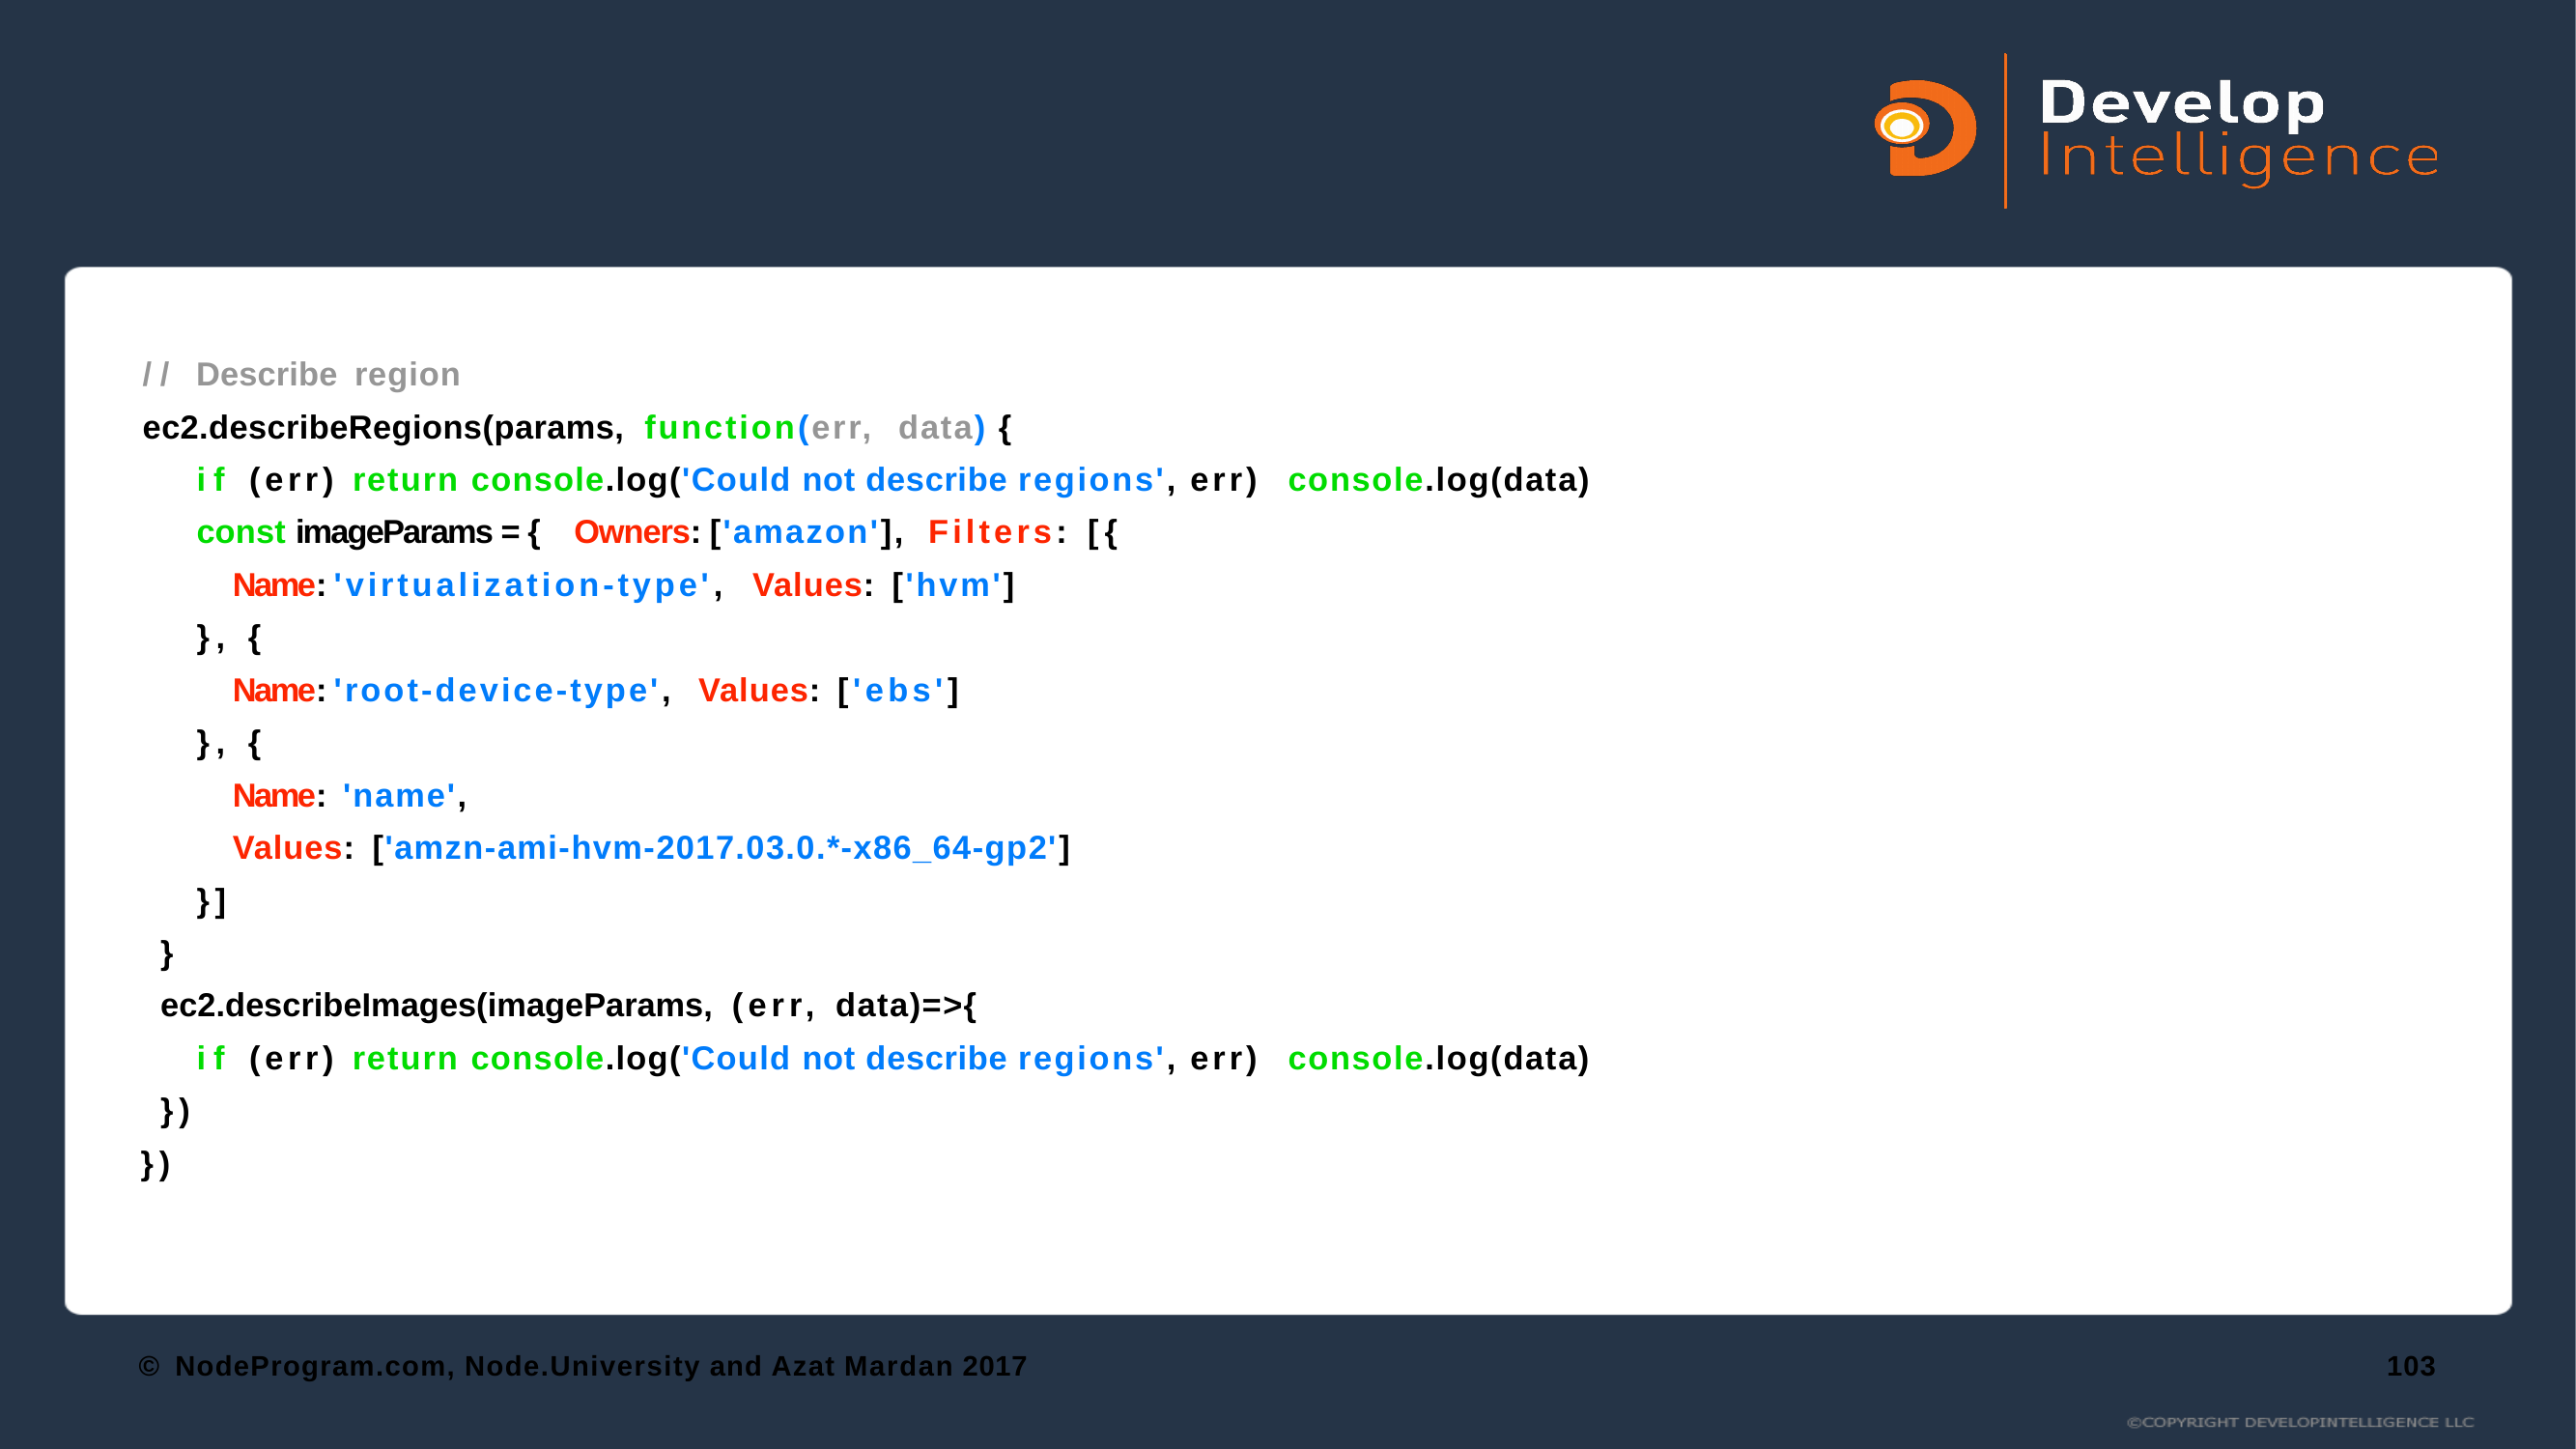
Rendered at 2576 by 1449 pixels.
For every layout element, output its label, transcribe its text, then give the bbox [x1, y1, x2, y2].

footer © NodeProgram.com, Node.University and Azat Mardan 2017 [136, 1347, 1034, 1449]
picture [0, 0, 2576, 1449]
text_box // Describe region ec2.describeRegions(params, function(err, data) { if (err) return console.log('Could not describe regions', err) console.log(data) const imageParams = { Owners: ['amazon'], Filters: [{ Name: 'virtualization-type', Values: ['hvm'] }, { Name: 'root-device-type', Values: ['ebs'] }, { Name: 'name', Values: ['amzn-ami-hvm-2017.03.0.*-x86_64-gp2'] }] } ec2.describeImages(imageParams, (err, data)=>{ if (err) return console.log('Could not describe regions', err) console.log(data) }) }) [140, 337, 2017, 1182]
slide_number 103 [2383, 1347, 2442, 1449]
